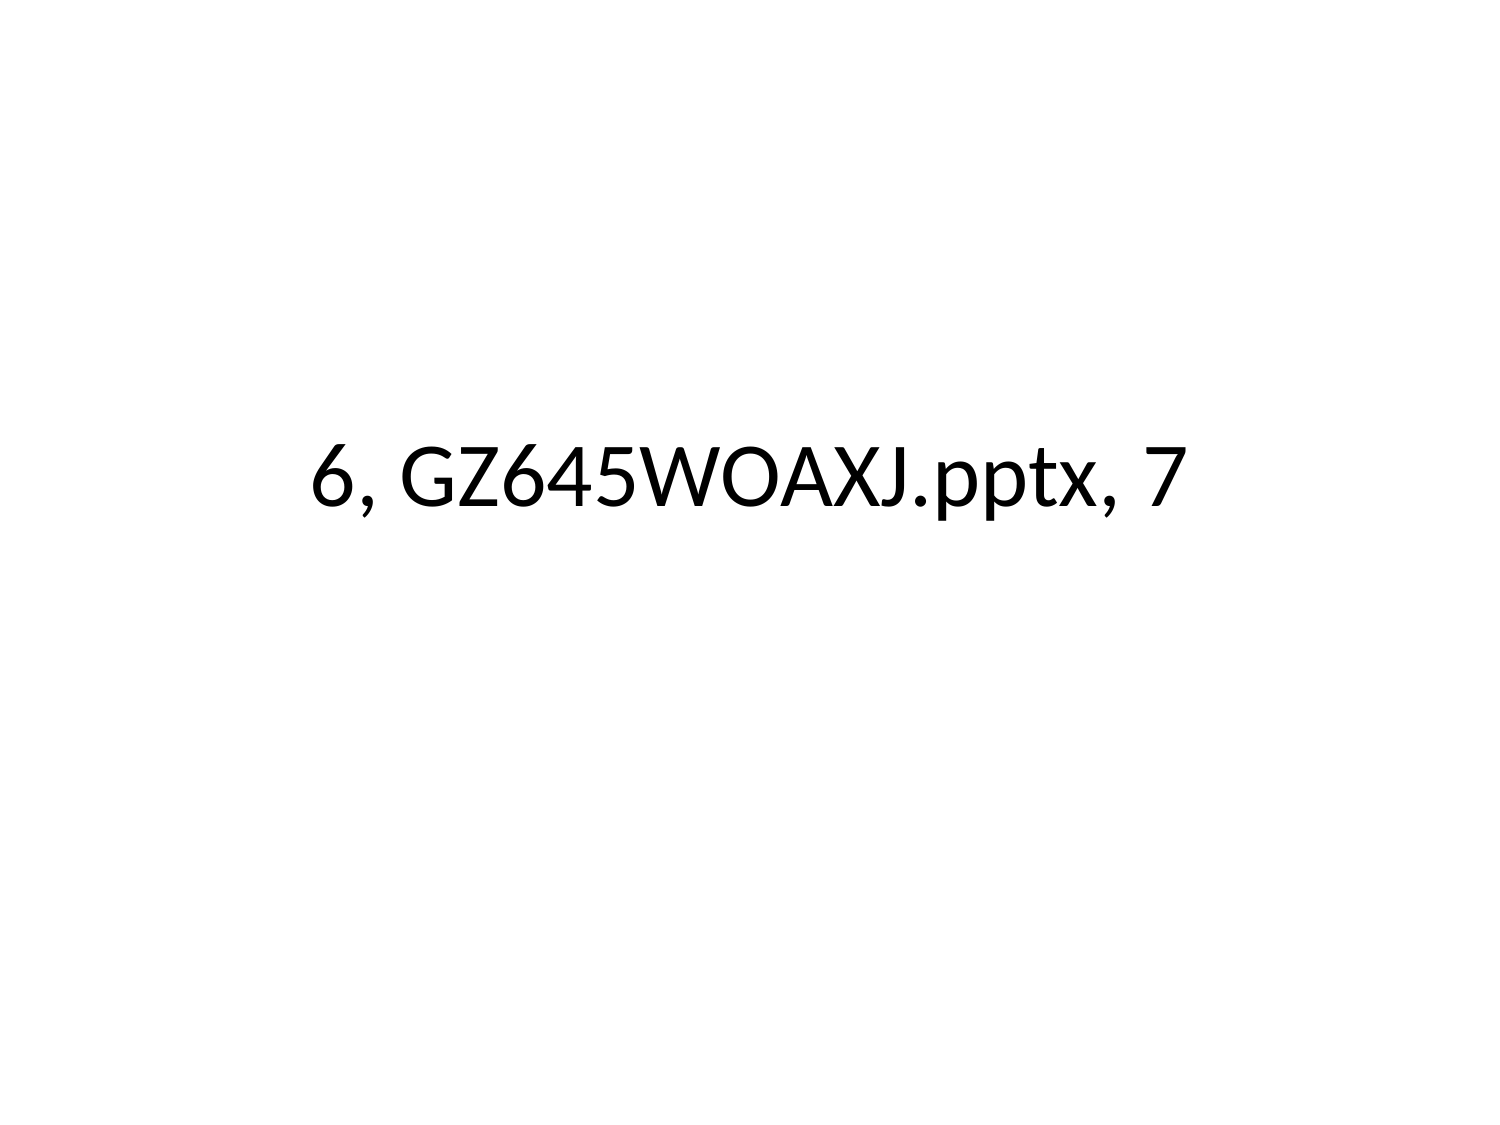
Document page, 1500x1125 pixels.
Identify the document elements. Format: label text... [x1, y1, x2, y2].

title 6, GZ645WOAXJ.pptx, 7 [112, 349, 1388, 591]
